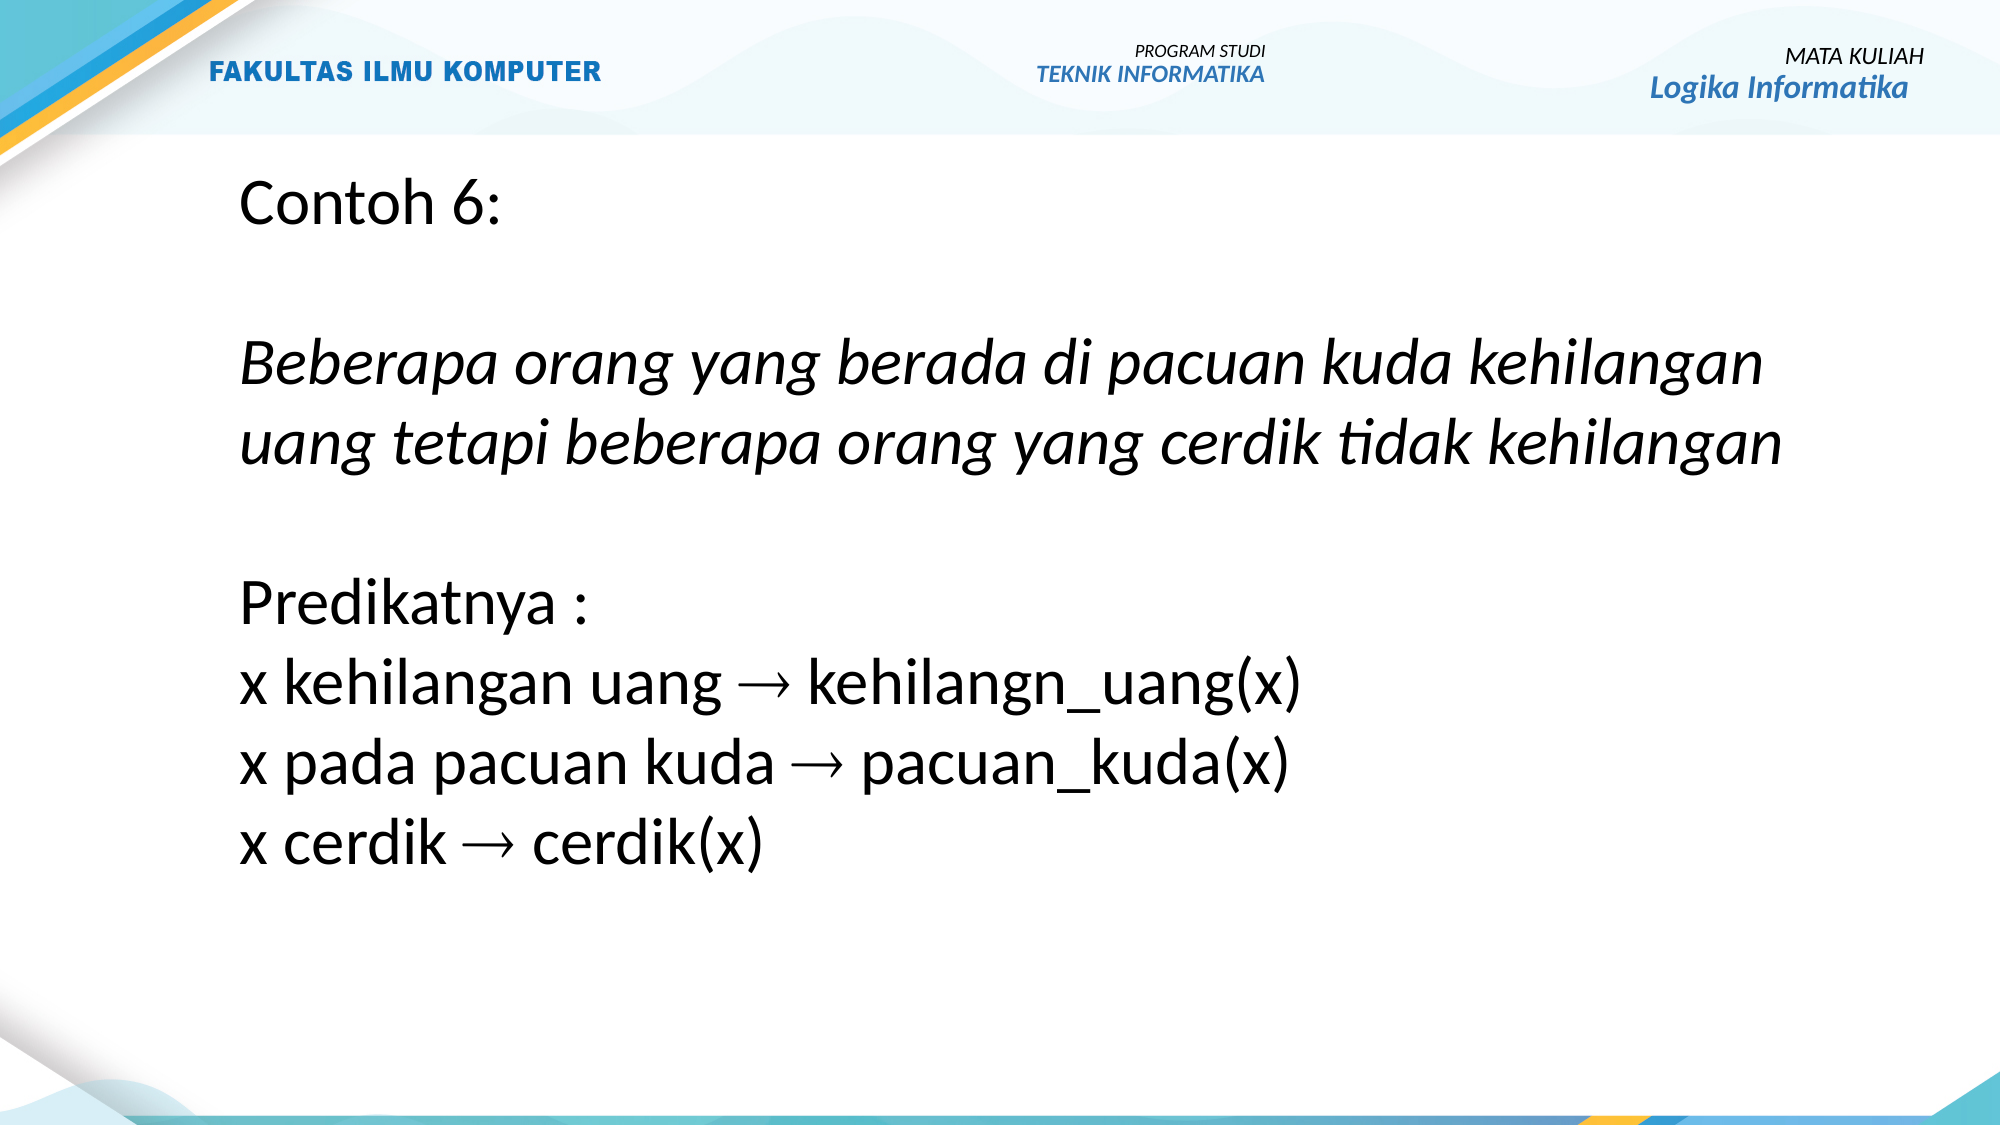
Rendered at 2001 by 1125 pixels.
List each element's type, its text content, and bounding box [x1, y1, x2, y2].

text_box MATA KULIAH Logika Informatika [1374, 35, 1940, 147]
text_box PROGRAM STUDI TEKNIK INFORMATIKA [904, 33, 1281, 118]
picture [0, 0, 2000, 1125]
text_box Contoh 6: Beberapa orang yang berada di pacuan kuda kehilangan uang tetapi beberapa orang yang cerdik tidak kehilangan Predikatnya : x kehilangan uang  kehilangn_uang(x) x pada pacuan kuda  pacuan_kuda(x) x cerdik  cerdik(x) [224, 150, 1916, 966]
